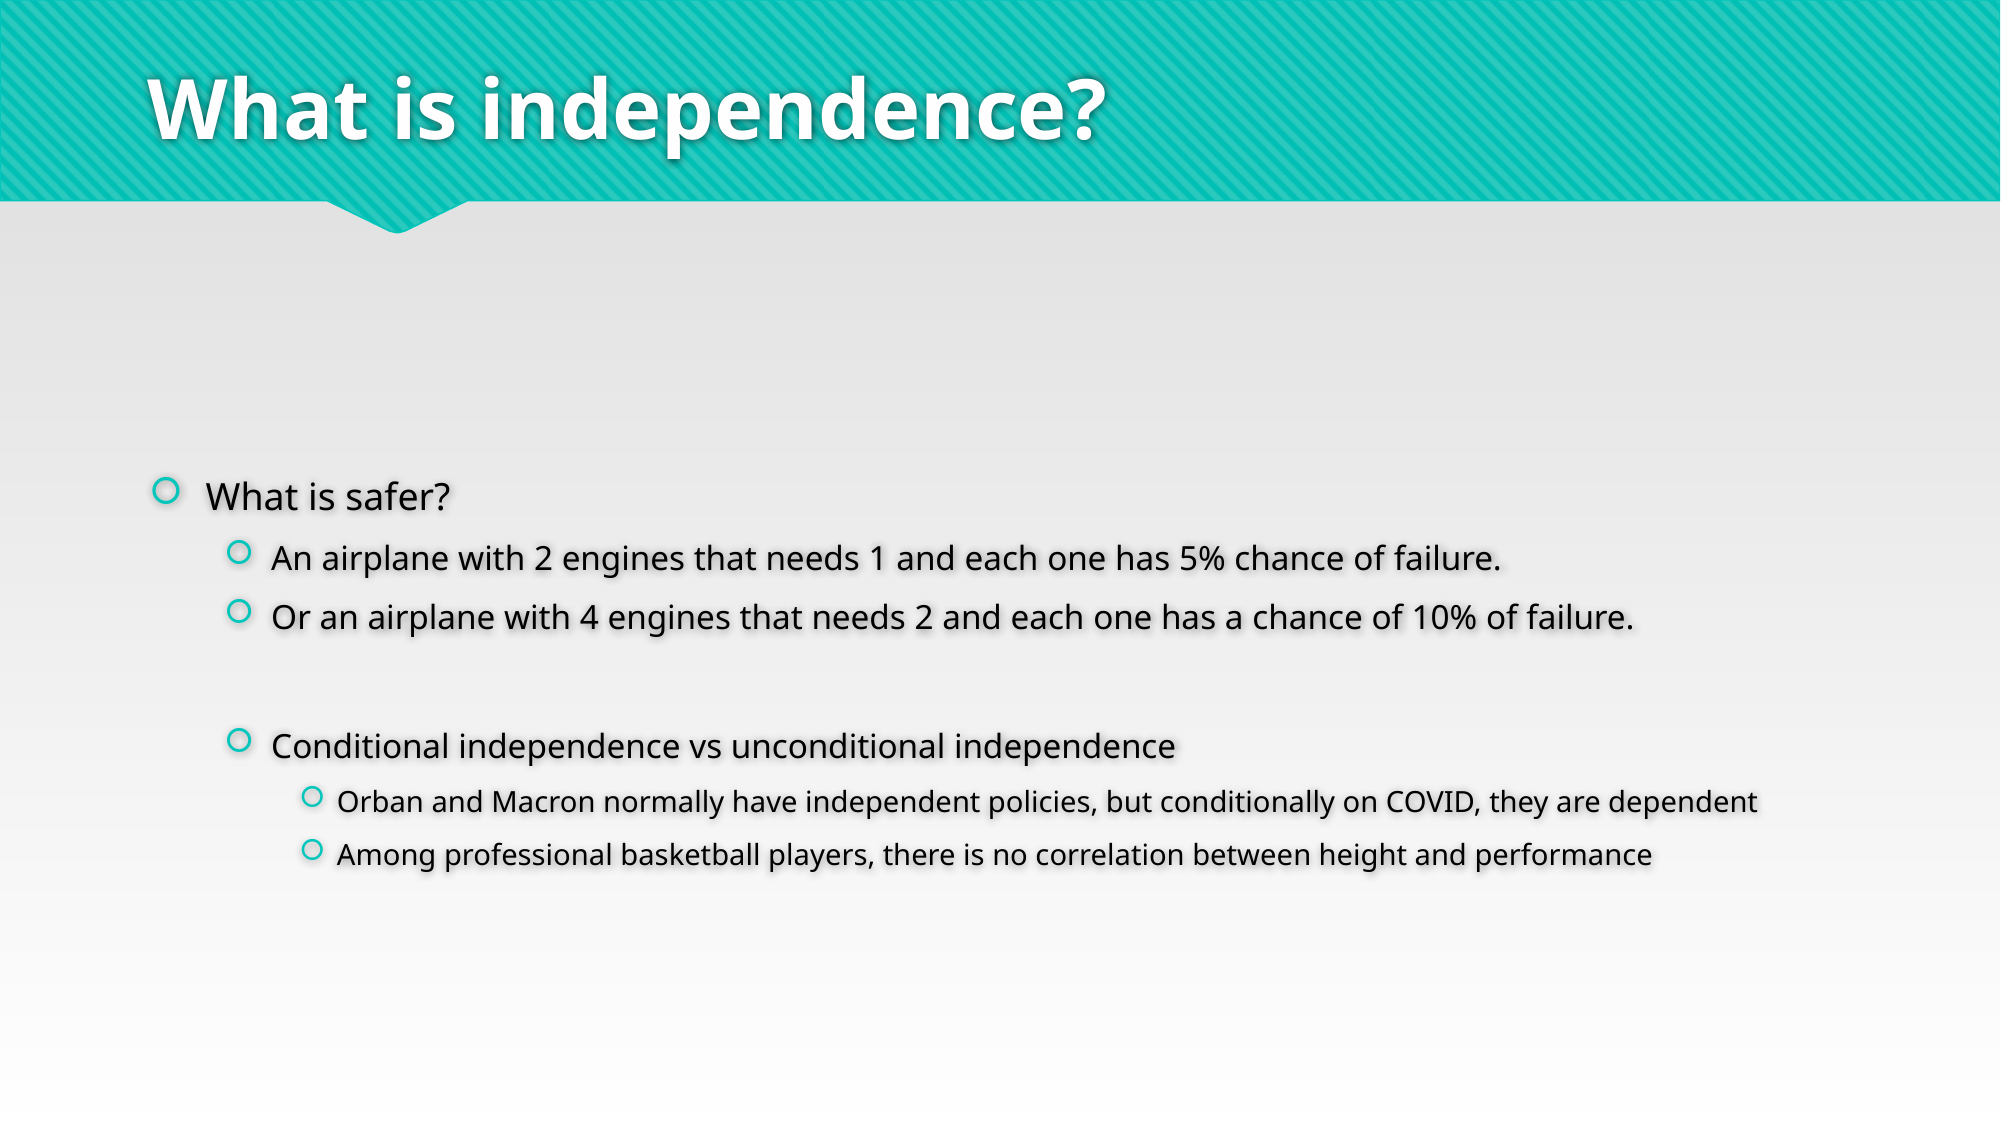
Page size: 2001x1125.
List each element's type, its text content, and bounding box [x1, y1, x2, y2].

title What is independence? [132, 73, 1868, 164]
